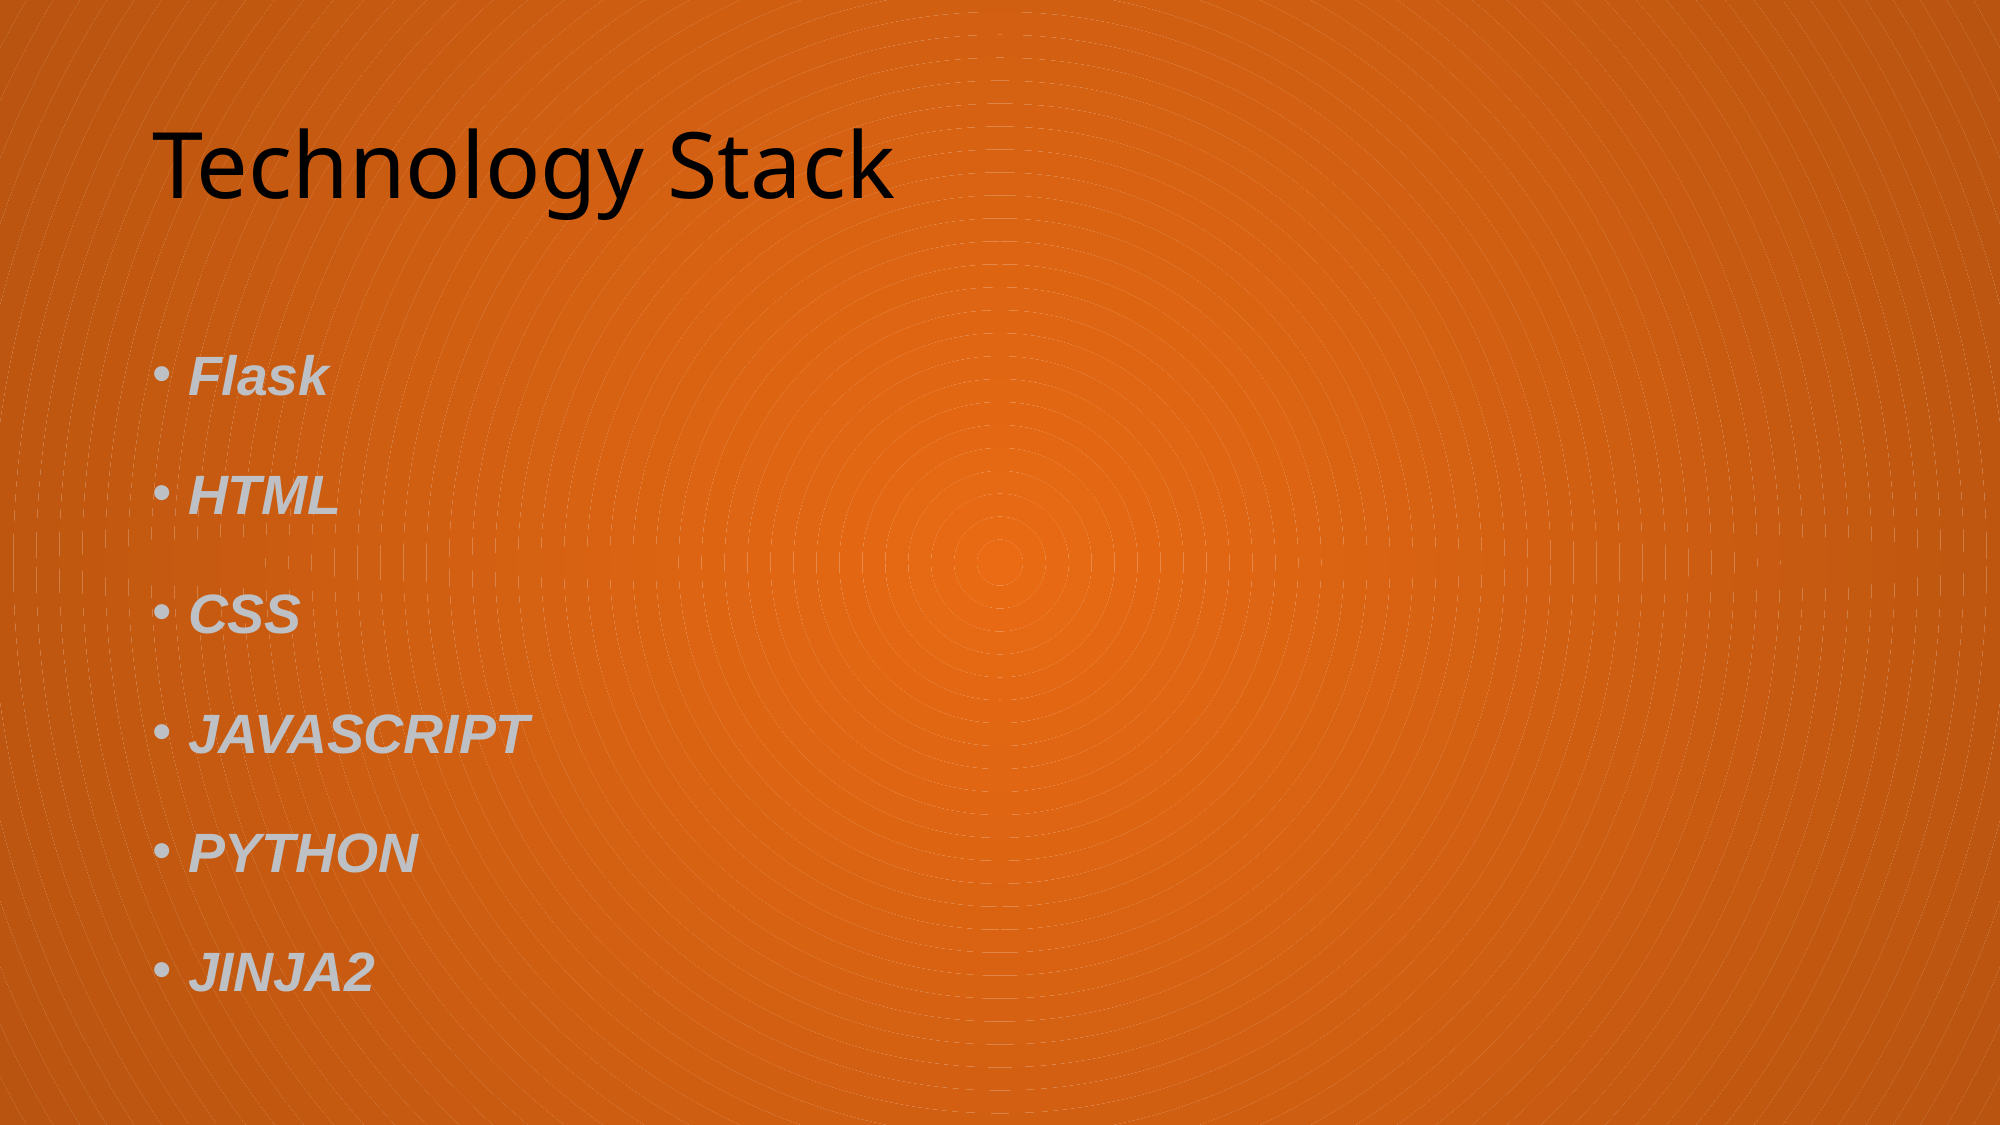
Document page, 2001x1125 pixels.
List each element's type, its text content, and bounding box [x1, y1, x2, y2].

list Flask HTML CSS JAVASCRIPT PYTHON JINJA2 [137, 299, 1863, 1014]
title Technology Stack [137, 59, 1863, 278]
